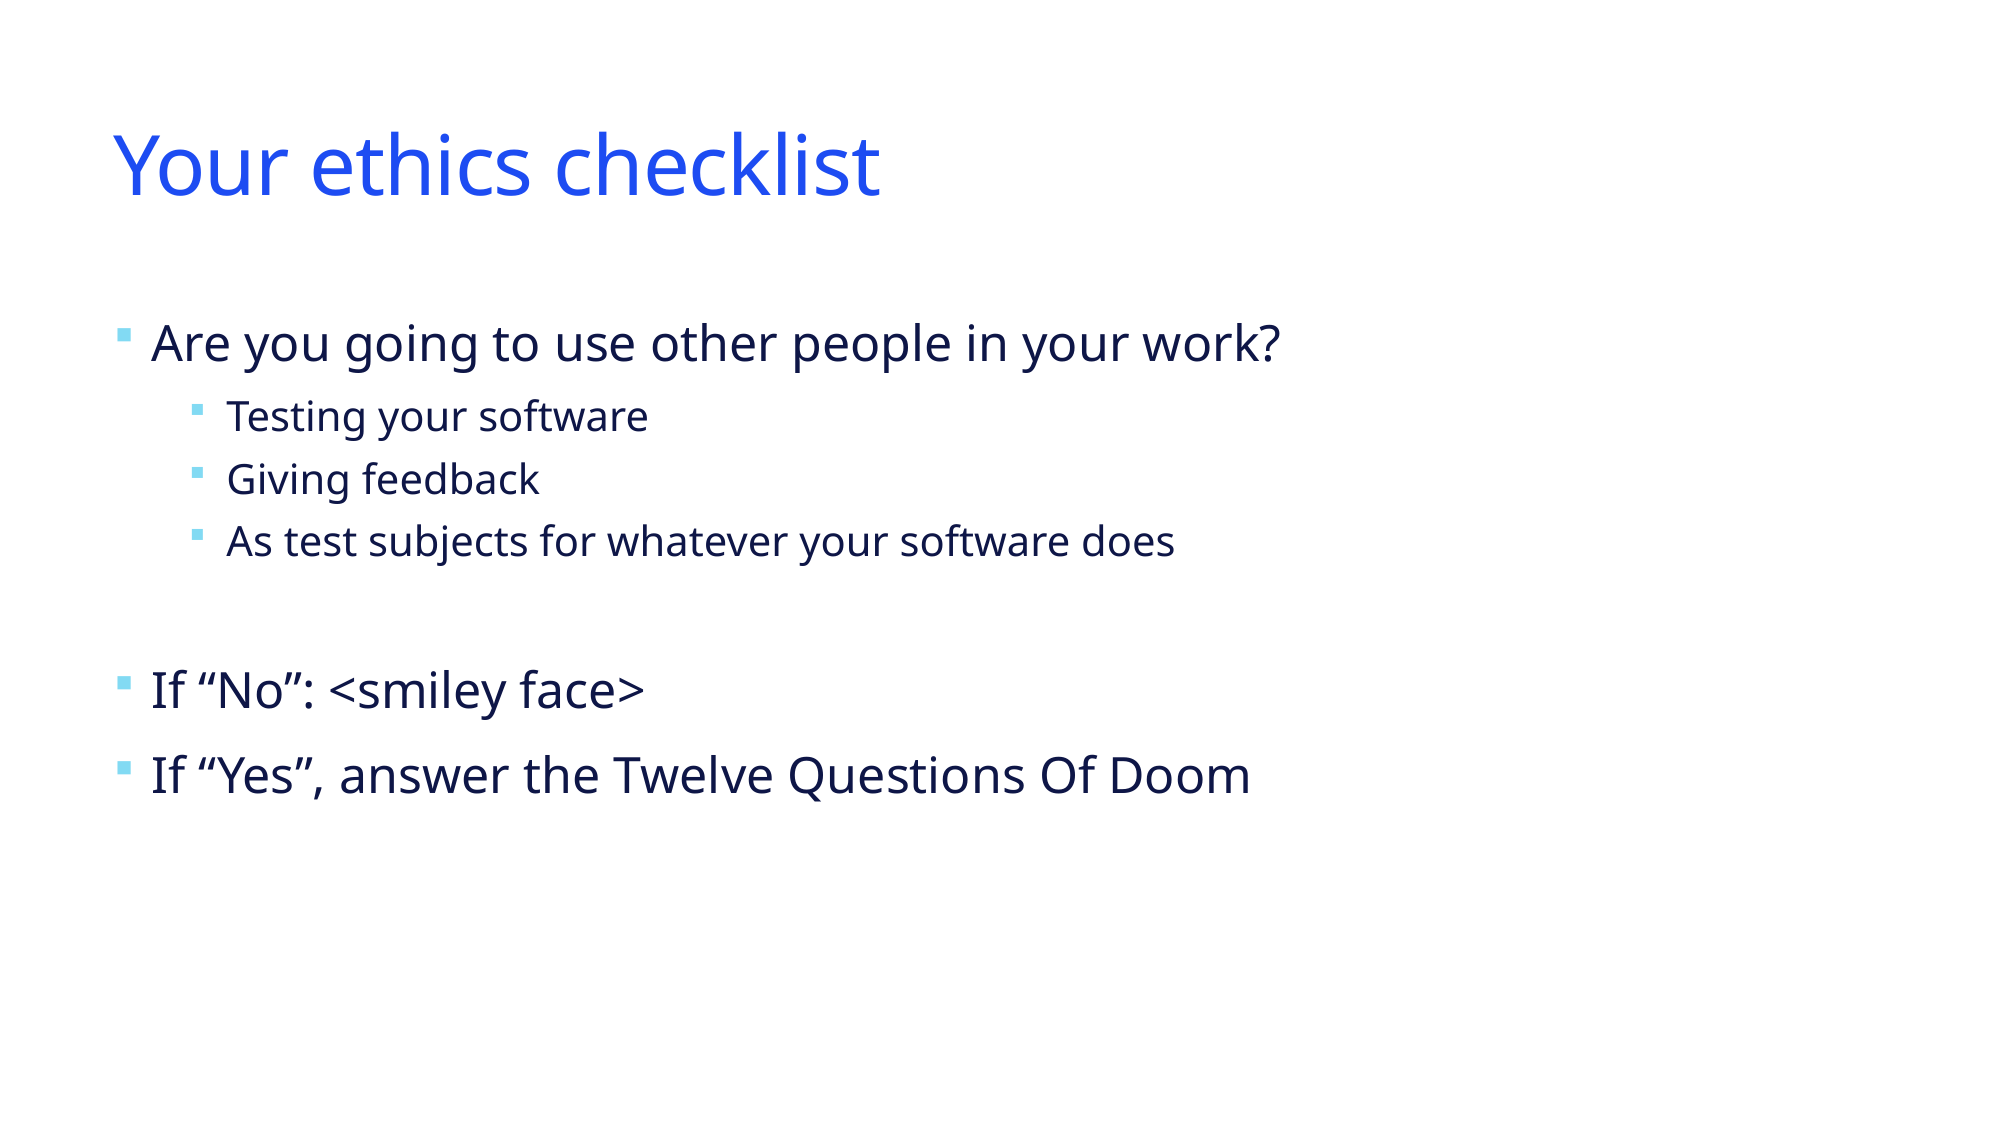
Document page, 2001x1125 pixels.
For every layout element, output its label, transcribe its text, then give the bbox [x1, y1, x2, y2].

list Are you going to use other people in your work? Testing your software Giving feedback As test subjects for whatever your software does If “No”: <smiley face> If “Yes”, answer the Twelve Questions Of Doom [114, 310, 1886, 923]
title Your ethics checklist [114, 59, 1886, 278]
